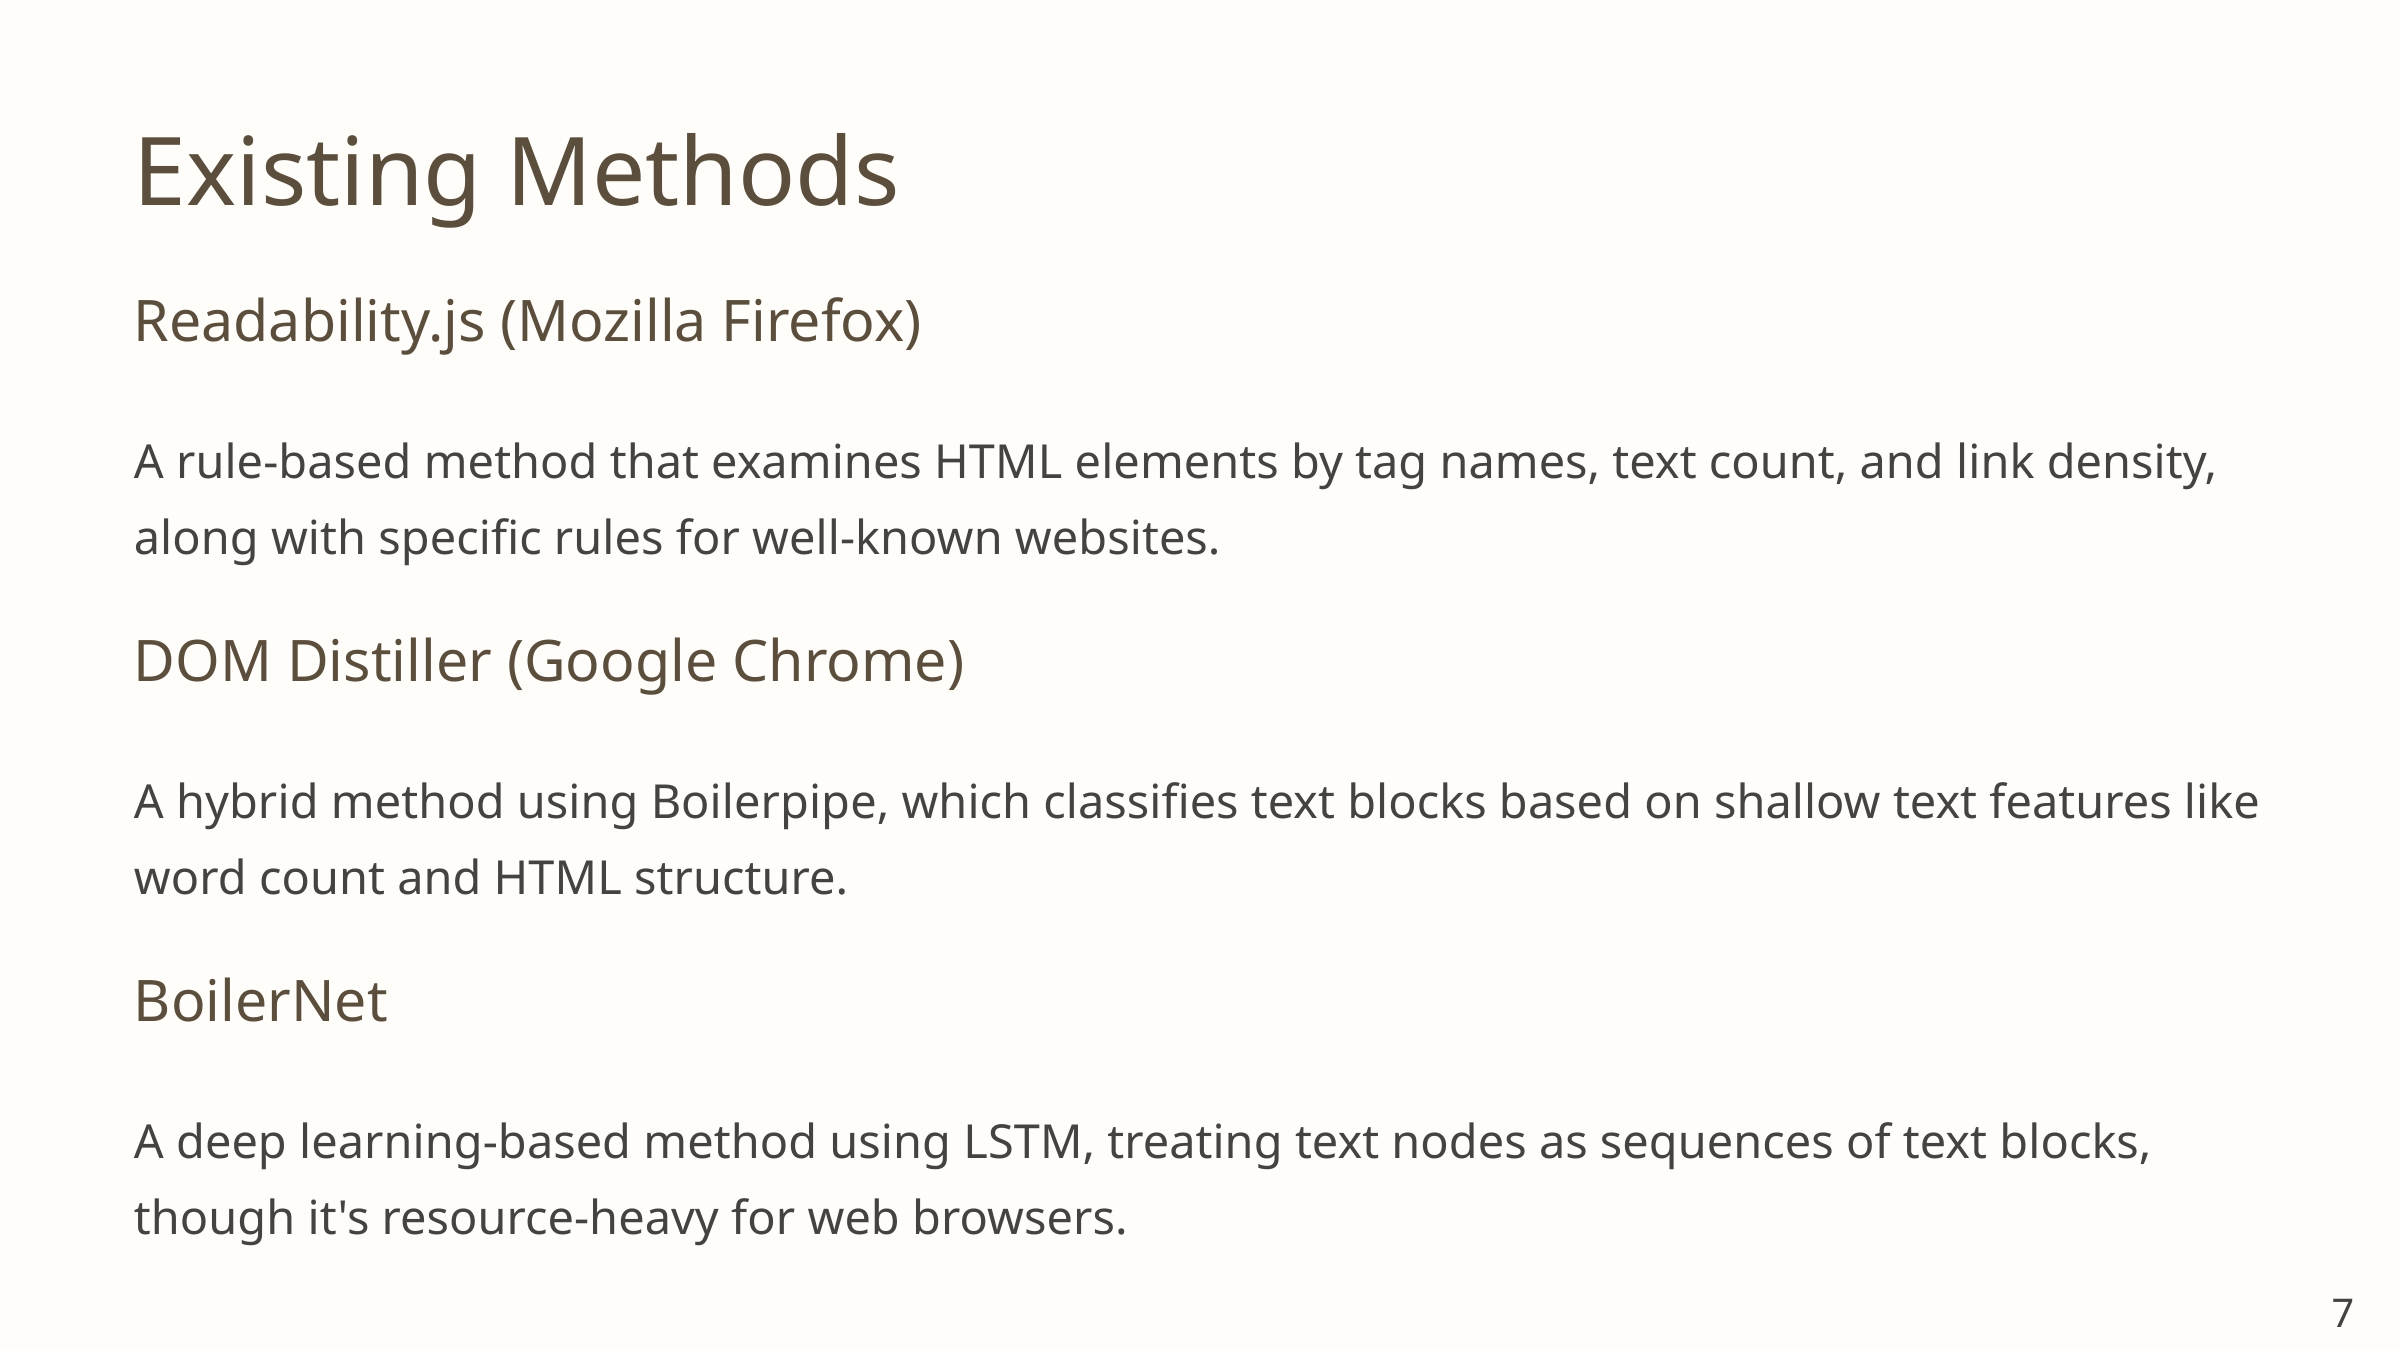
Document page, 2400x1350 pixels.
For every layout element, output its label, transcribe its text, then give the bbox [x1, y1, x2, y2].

text_box Existing Methods [133, 105, 1092, 226]
text_box DOM Distiller (Google Chrome) [134, 622, 1076, 695]
text_box BoilerNet [133, 962, 709, 1034]
text_box 7 [2300, 1270, 2386, 1336]
text_box A rule-based method that examines HTML elements by tag names, text count, and link density, along with specific rules for well-known websites. [133, 411, 2266, 565]
text_box A deep learning-based method using LSTM, treating text nodes as sequences of text blocks, though it's resource-heavy for web browsers. [133, 1091, 2266, 1245]
text_box A hybrid method using Boilerpipe, which classifies text blocks based on shallow text features like word count and HTML structure. [133, 751, 2266, 905]
text_box Readability.js (Mozilla Firefox) [133, 282, 1040, 355]
